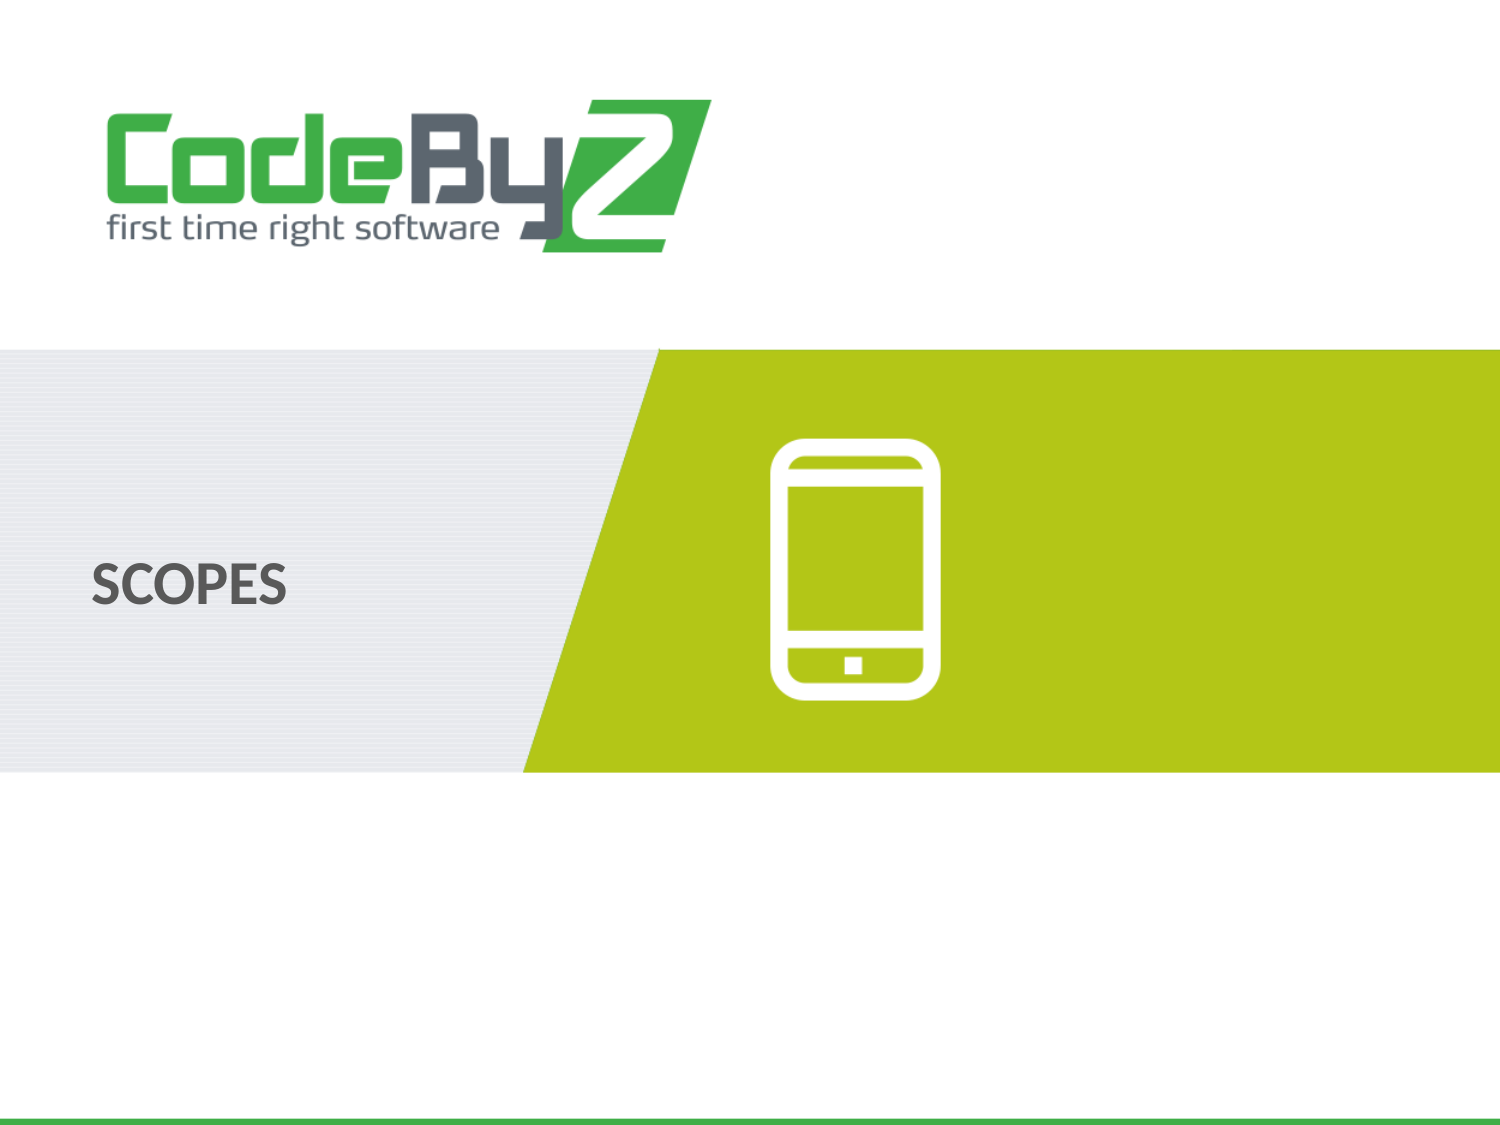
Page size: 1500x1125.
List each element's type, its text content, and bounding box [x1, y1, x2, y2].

title SCOPES [76, 468, 538, 692]
picture [0, 0, 1500, 1125]
